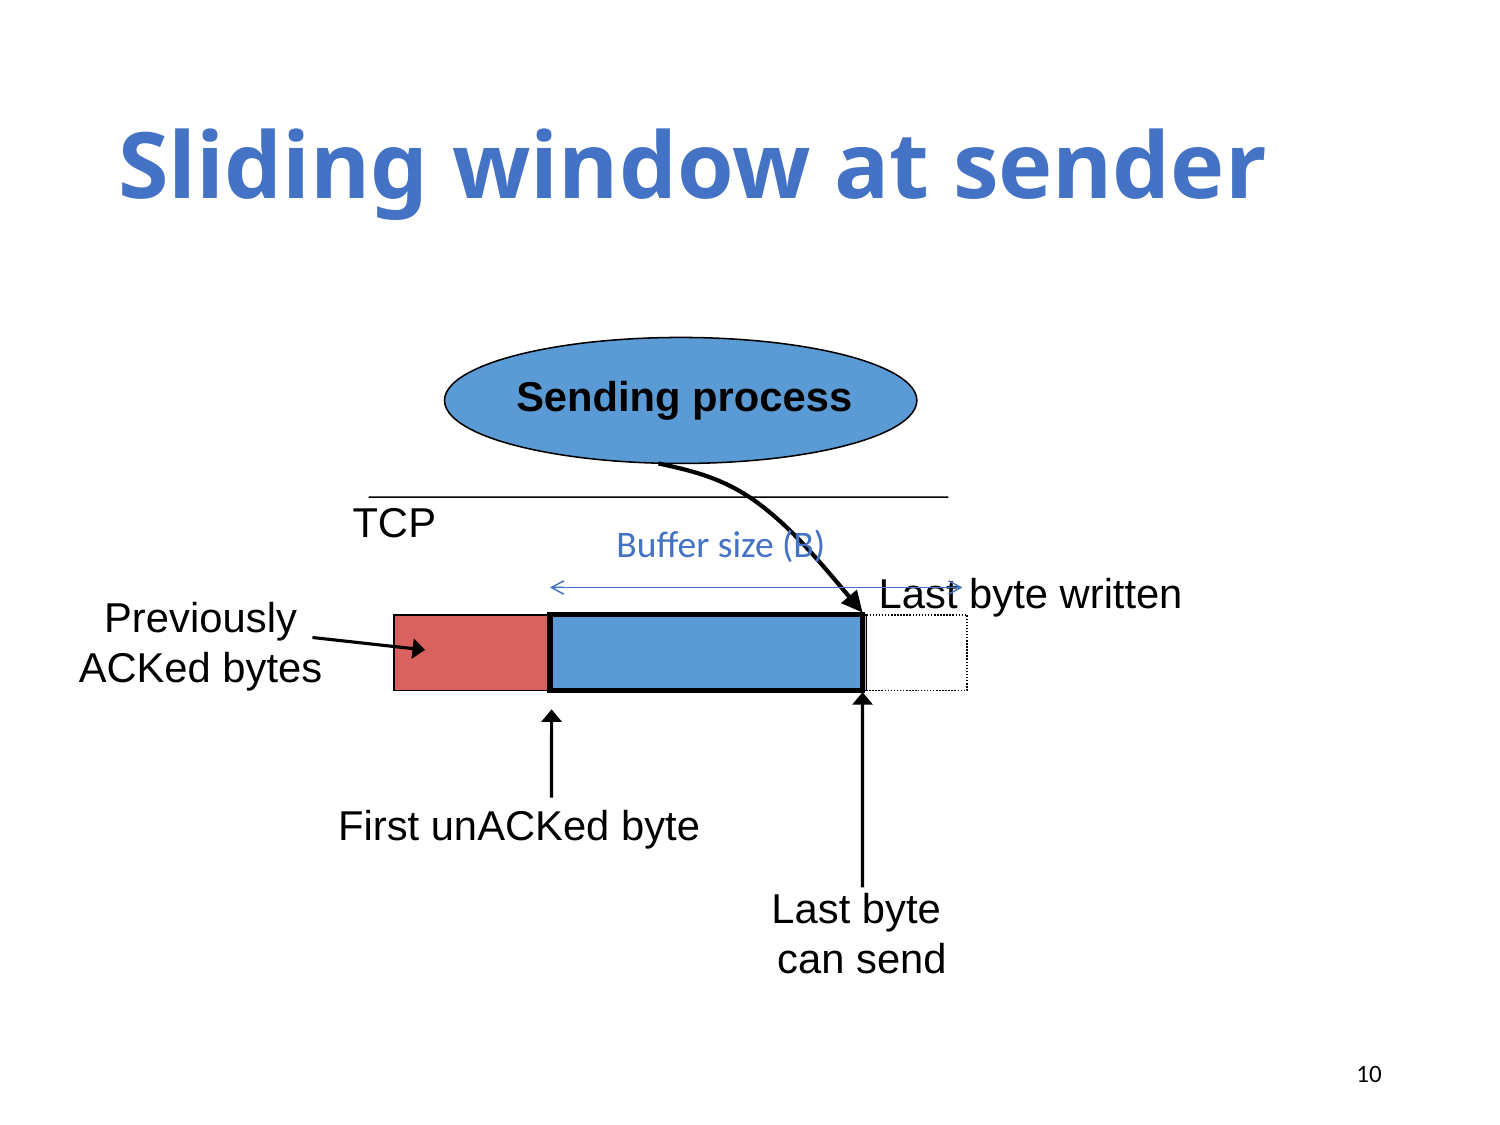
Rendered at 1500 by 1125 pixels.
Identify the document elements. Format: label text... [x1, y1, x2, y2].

text_box [852, 692, 873, 874]
text_box [549, 614, 863, 691]
text_box [808, 573, 842, 587]
text_box [866, 625, 968, 691]
slide_number 10 [1059, 1042, 1397, 1103]
text_box Buffer size (B) [601, 512, 841, 573]
text_box [312, 637, 425, 659]
text_box Previously ACKed bytes [63, 583, 338, 699]
text_box [829, 588, 863, 613]
text_box First unACKed byte [323, 791, 716, 857]
text_box [394, 614, 549, 691]
text_box TCP [337, 488, 451, 554]
text_box Last byte written [863, 559, 1198, 625]
text_box Last byte can send [756, 874, 968, 990]
title Sliding window at sender [103, 59, 1397, 278]
text_box Sending process [501, 362, 868, 428]
text_box [658, 463, 770, 512]
text_box [444, 337, 917, 464]
text_box [541, 709, 562, 791]
